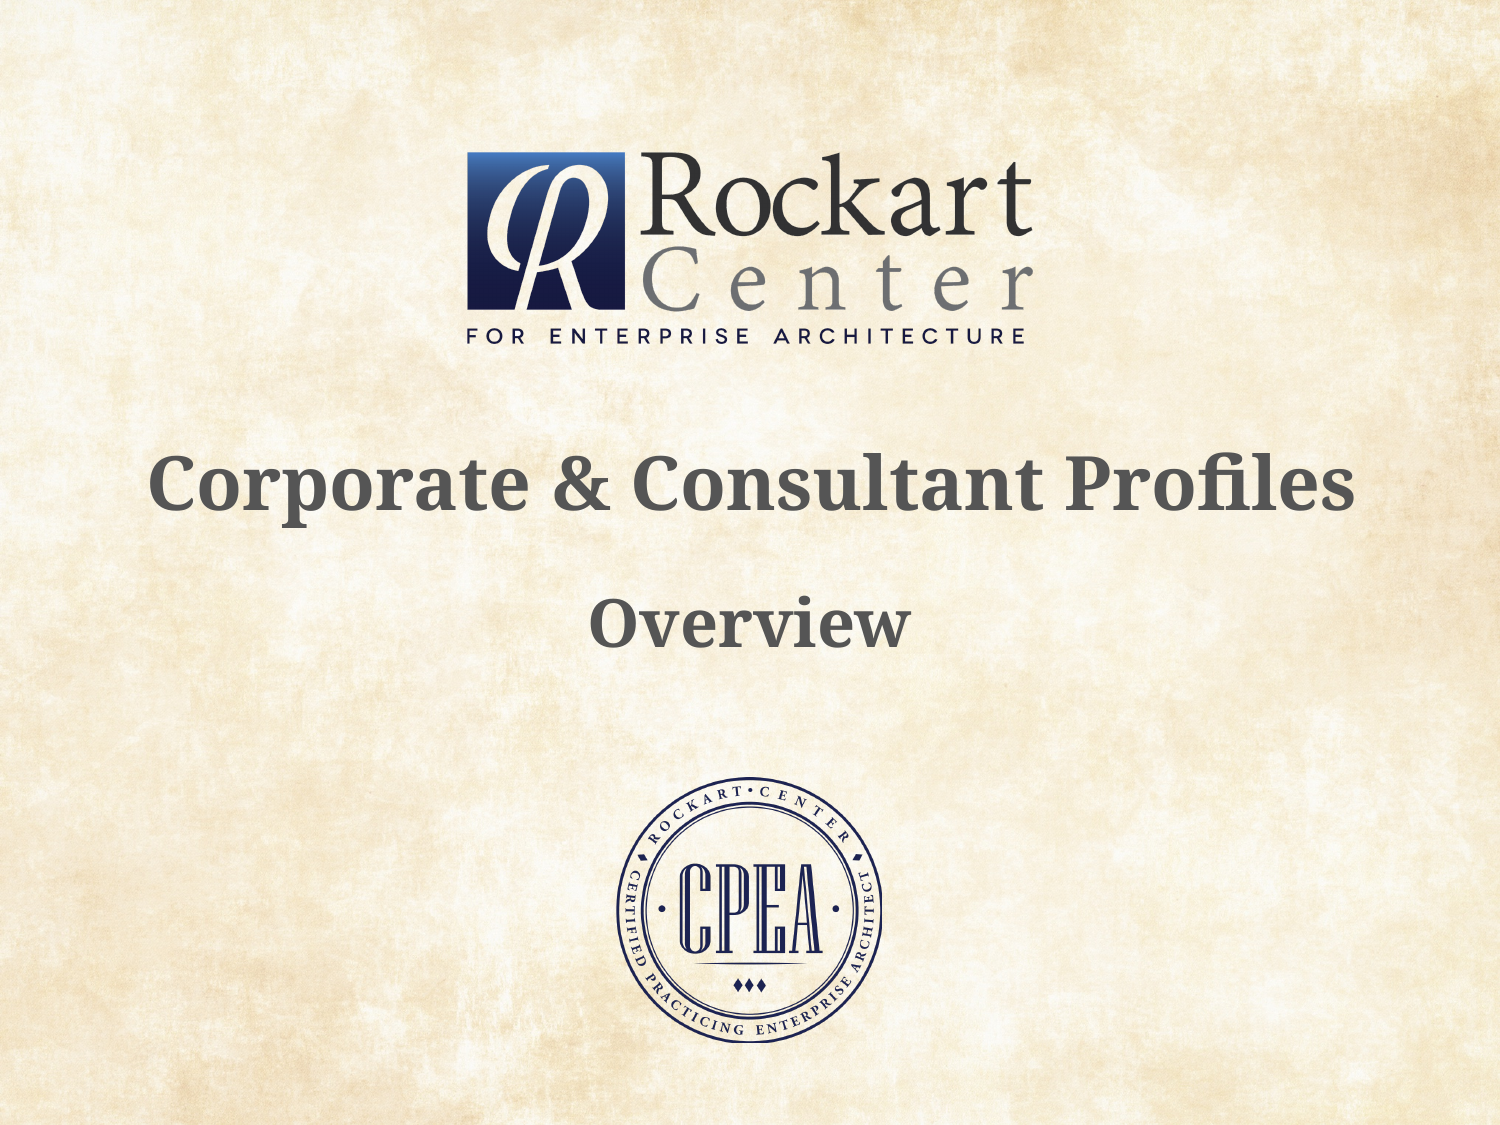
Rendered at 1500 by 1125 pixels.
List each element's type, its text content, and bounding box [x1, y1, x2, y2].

title Corporate & Consultant Profiles [59, 427, 1446, 571]
subtitle Overview [225, 573, 1275, 692]
picture [0, 0, 1500, 1125]
